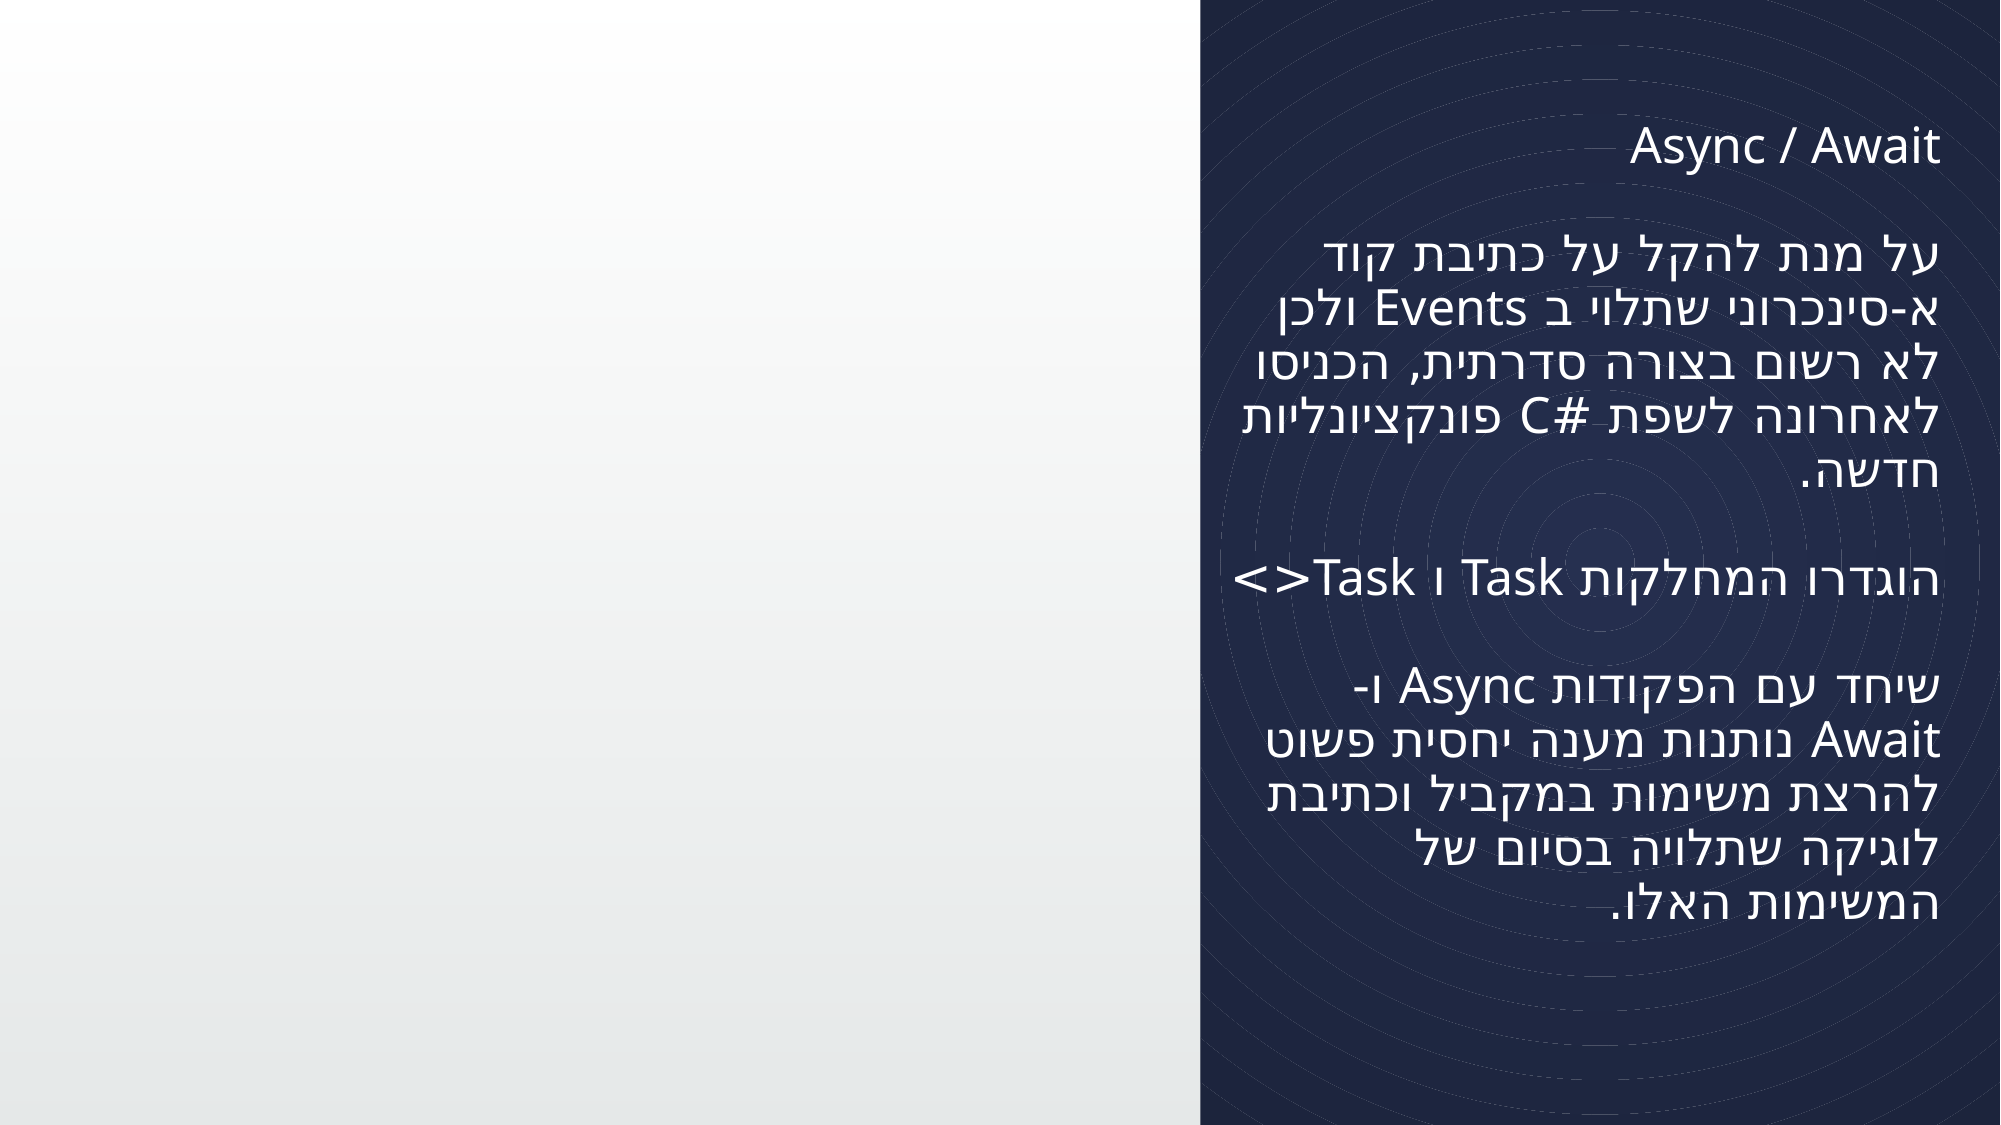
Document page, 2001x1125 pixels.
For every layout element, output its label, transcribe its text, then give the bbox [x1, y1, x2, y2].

title Async / Await על מנת להקל על כתיבת קוד א-סינכרוני שתלוי ב Events ולכן לא רשום בצורה סדרתית, הכניסו לאחרונה לשפת #C פונקציונליות חדשה. הוגדרו המחלקות Task ו Task<> שיחד עם הפקודות Async ו- Await נותנות מענה יחסית פשוט להרצת משימות במקביל וכתיבת לוגיקה שתלויה בסיום של המשימות האלו. [1212, 7, 1957, 1106]
